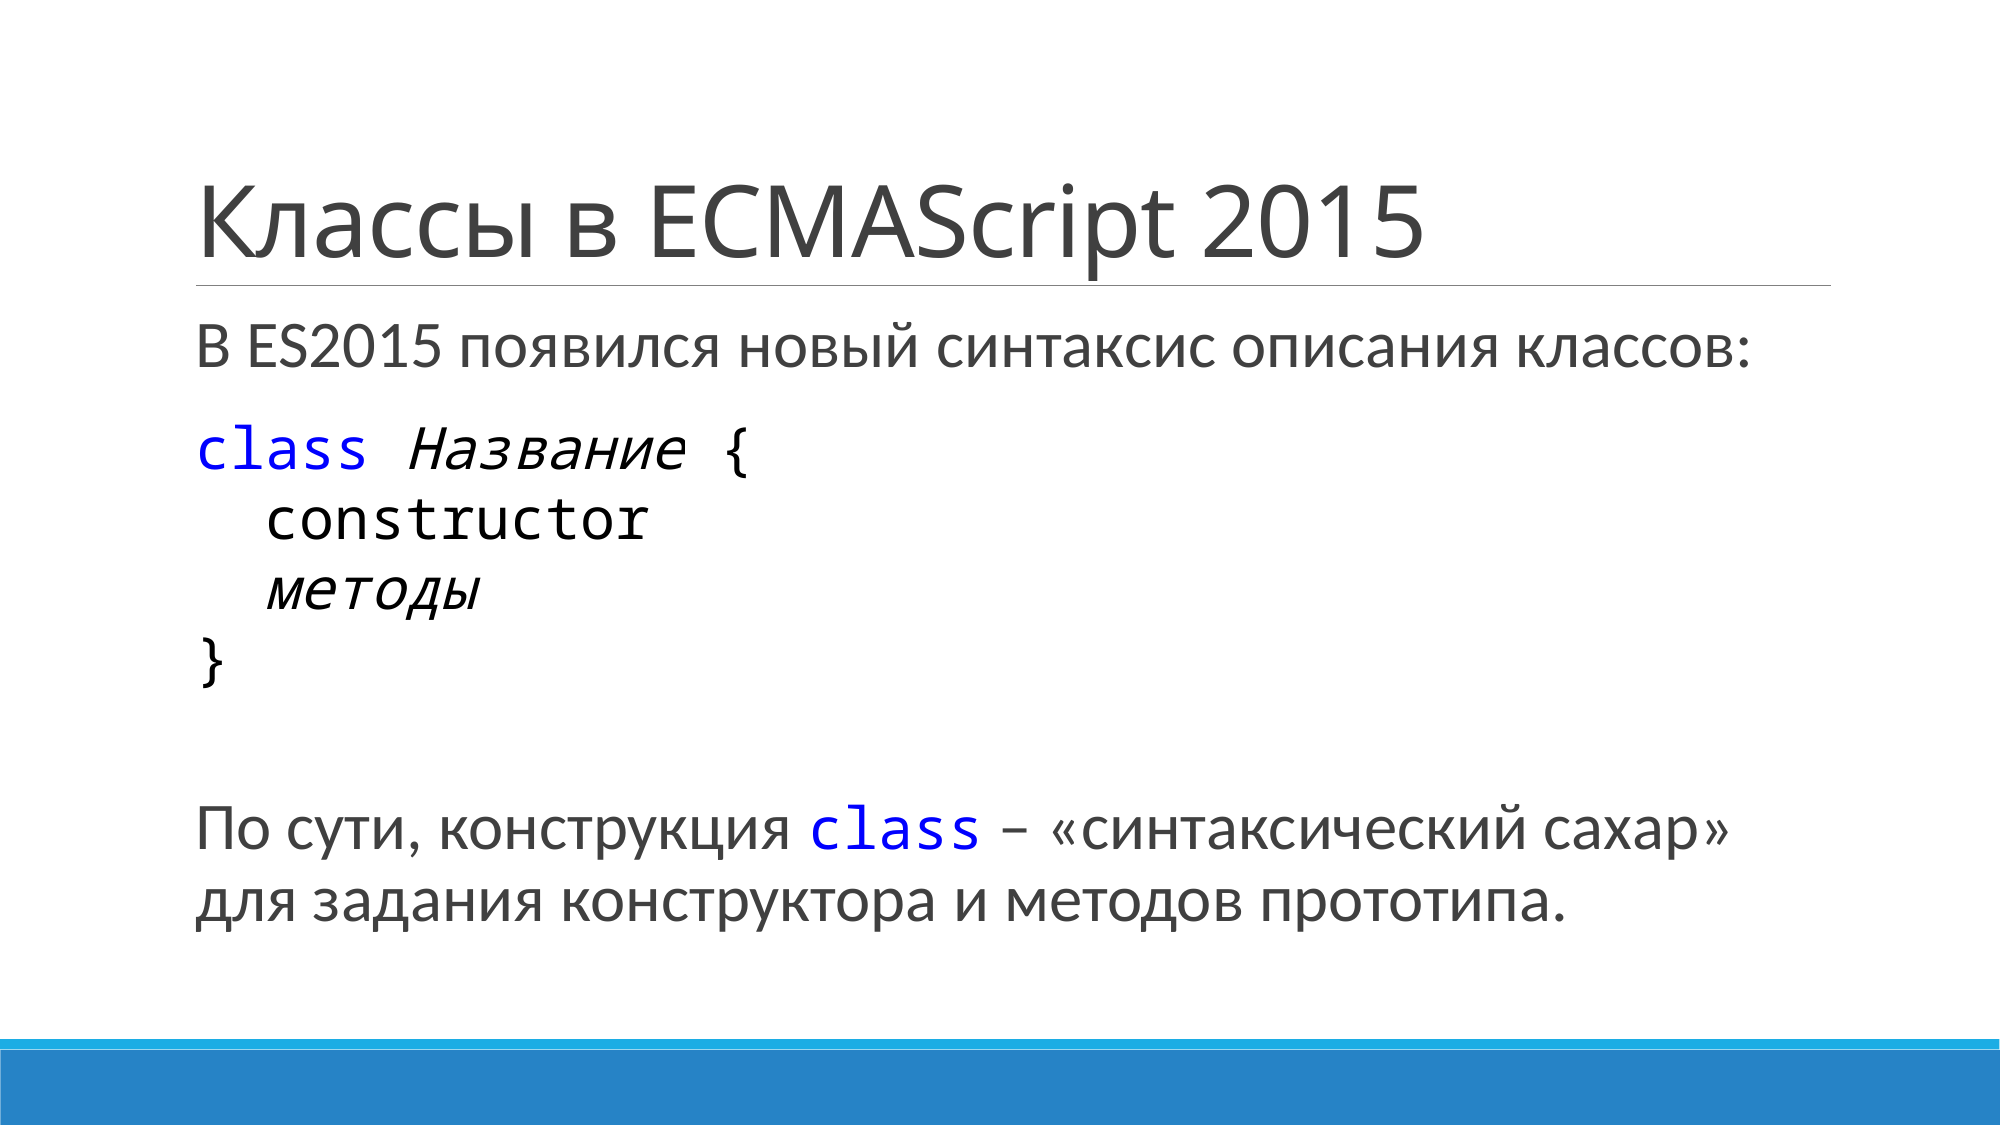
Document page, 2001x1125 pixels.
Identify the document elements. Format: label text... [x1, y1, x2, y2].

list В ES2015 появился новый синтаксис описания классов: class Название { constructor методы } По сути, конструкция class – «синтаксический сахар» для задания конструктора и методов прототипа. [180, 302, 1830, 1014]
title Классы в ECMAScript 2015 [180, 47, 1830, 285]
